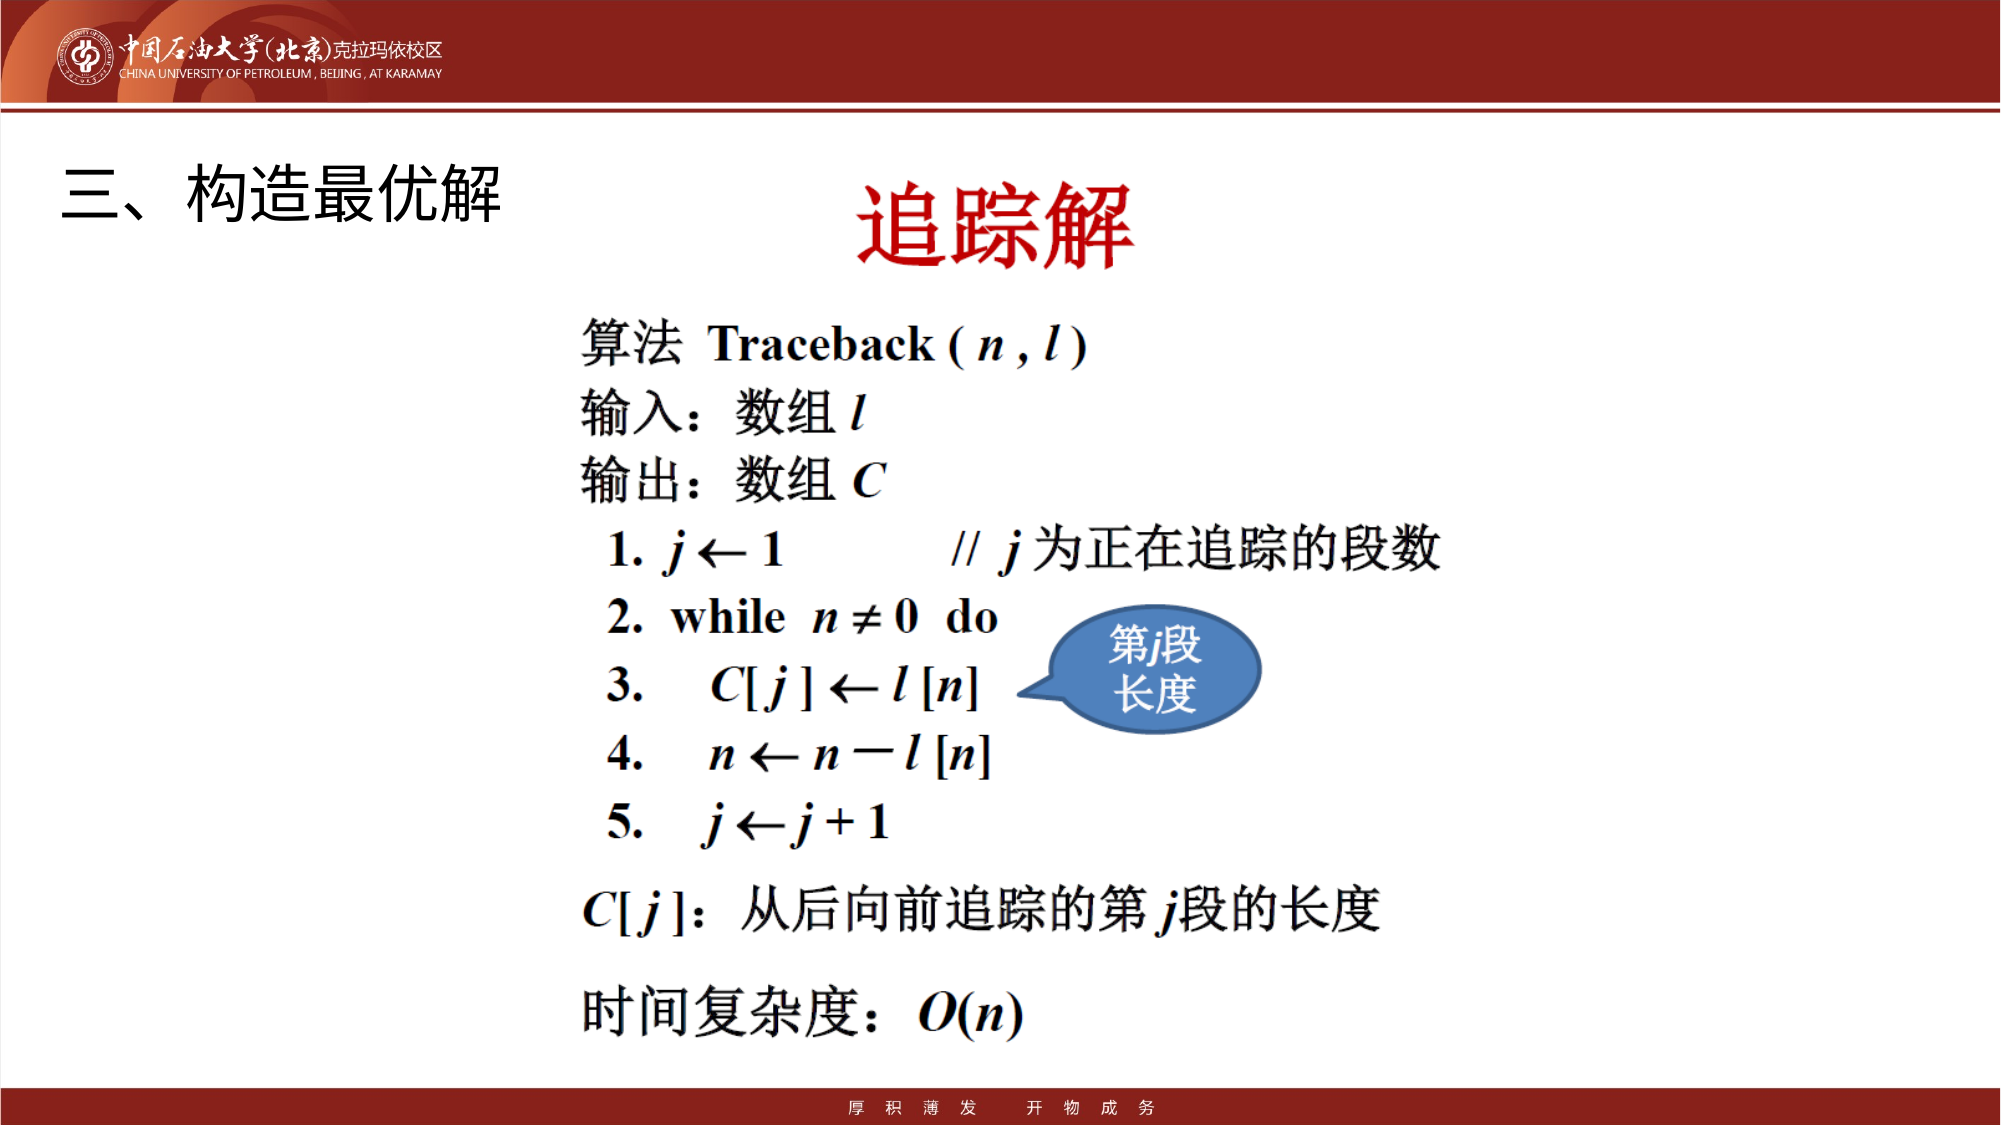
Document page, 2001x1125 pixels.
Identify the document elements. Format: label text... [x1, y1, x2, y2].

picture [0, 0, 2001, 1125]
list 三、构造最优解 [43, 146, 1952, 1024]
